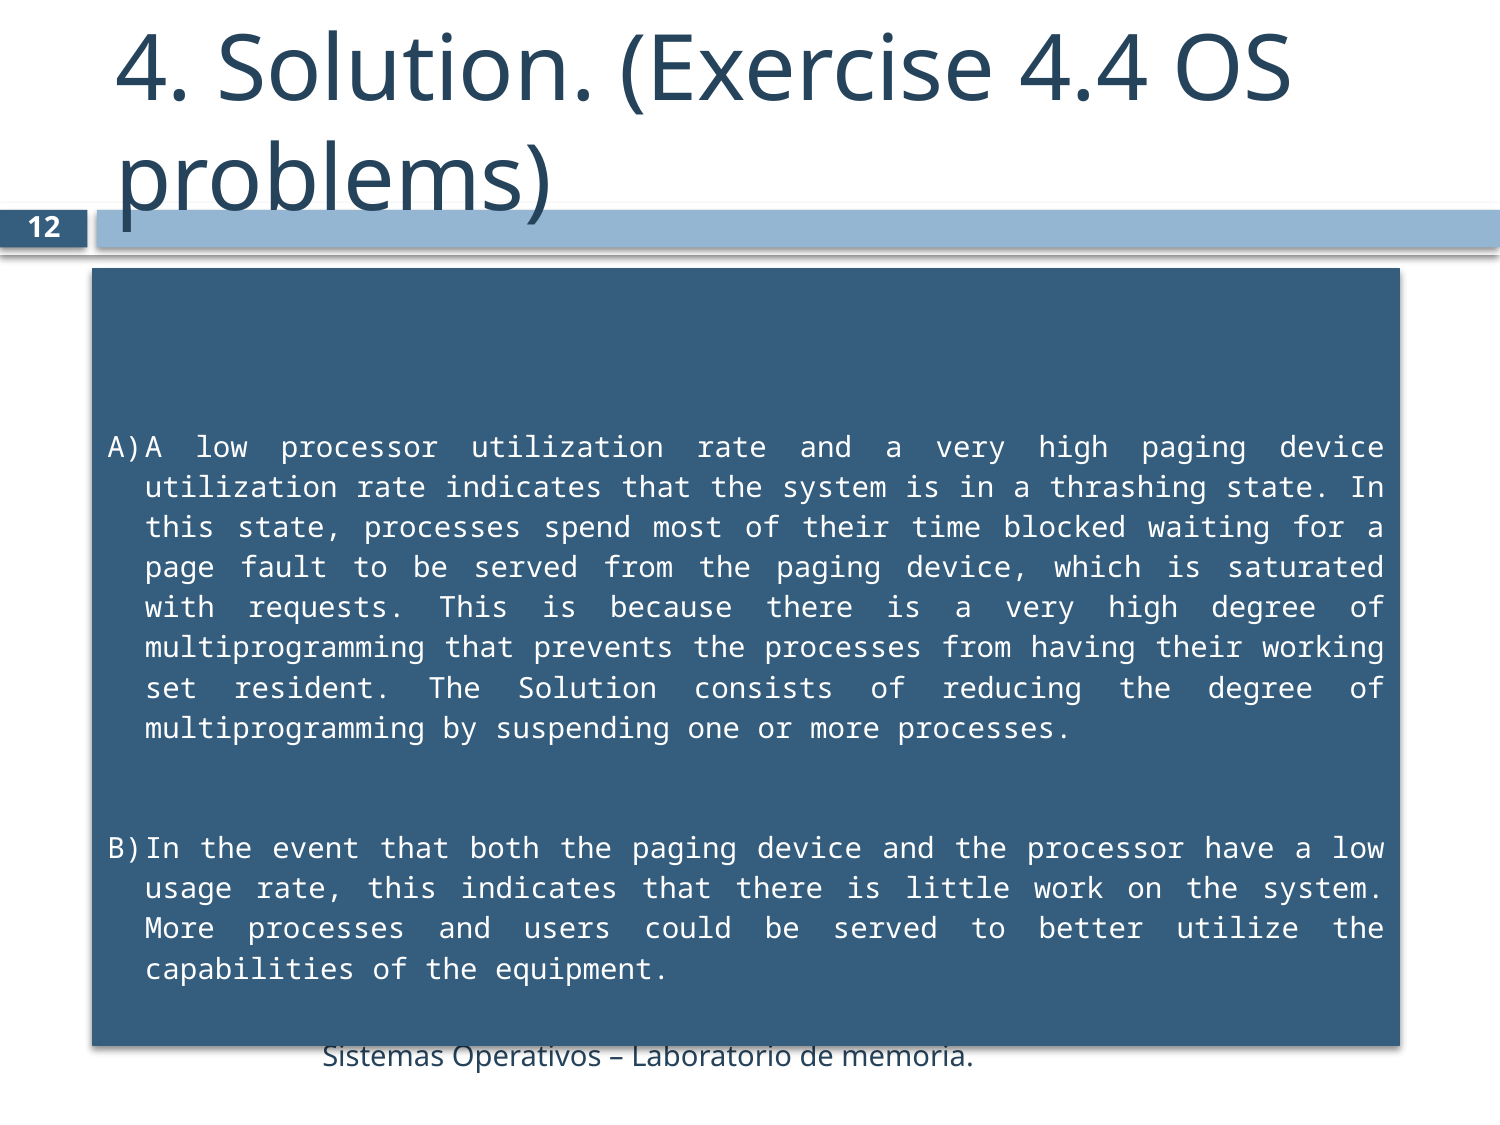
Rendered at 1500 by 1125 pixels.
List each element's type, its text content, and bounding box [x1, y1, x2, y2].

slide_number 12 [0, 208, 88, 249]
text_box A low processor utilization rate and a very high paging device utilization rate indicates that the system is in a thrashing state. In this state, processes spend most of their time blocked waiting for a page fault to be served from the paging device, which is saturated with requests. This is because there is a very high degree of multiprogramming that prevents the processes from having their working set resident. The Solution consists of reducing the degree of multiprogramming by suspending one or more processes. In the event that both the paging device and the processor have a low usage rate, this indicates that there is little work on the system. More processes and users could be served to better utilize the capabilities of the equipment. [92, 268, 1400, 1046]
footer Sistemas Operativos – Laboratorio de memoria. [99, 1056, 990, 1085]
title 4. Solution. (Exercise 4.4 OS problems) [100, 37, 1439, 201]
